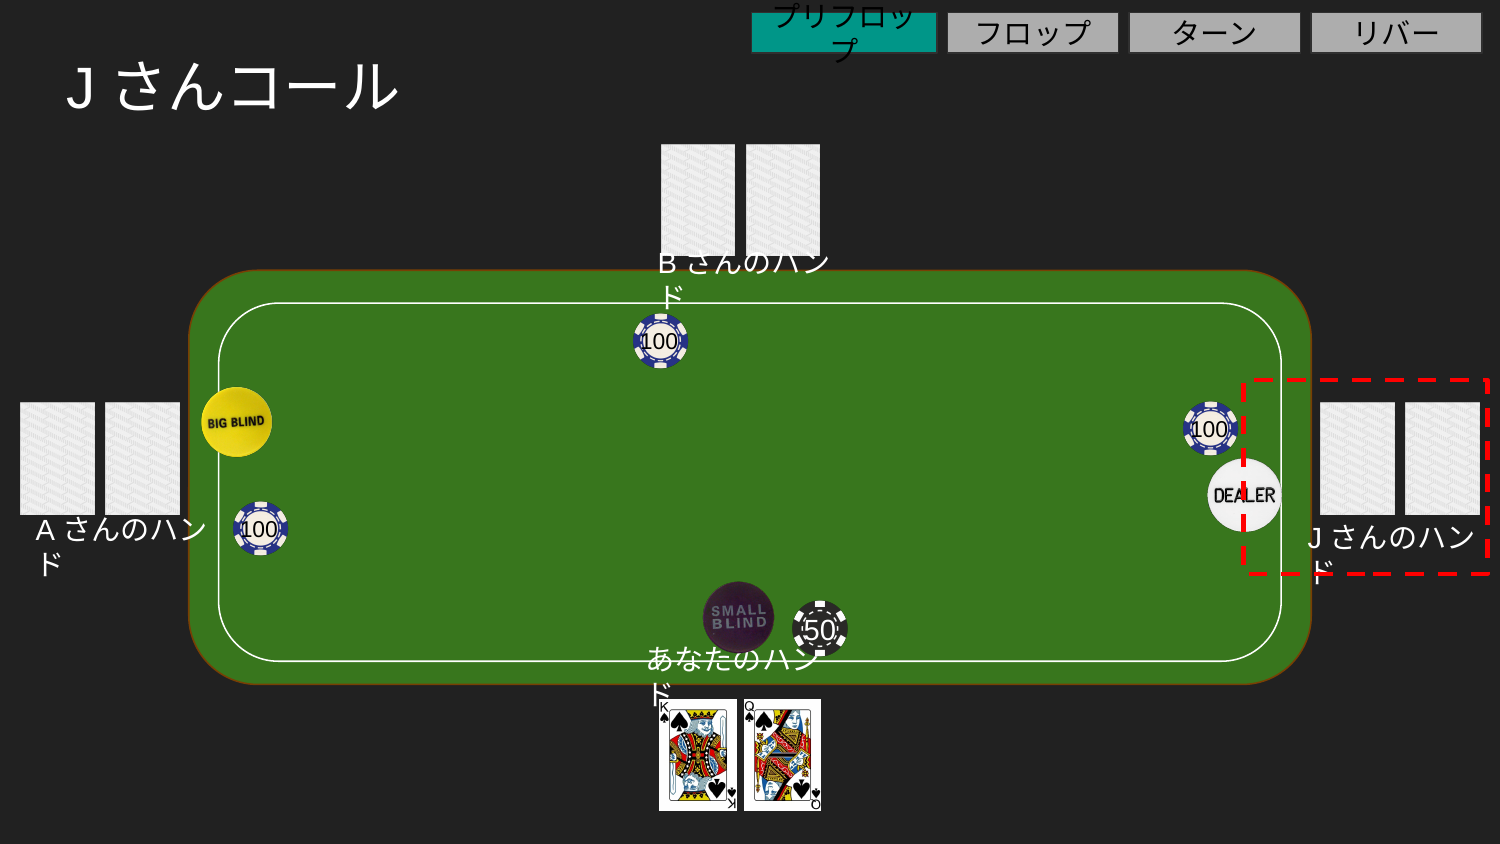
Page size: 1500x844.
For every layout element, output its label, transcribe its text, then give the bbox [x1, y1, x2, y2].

text_box リバー [1311, 12, 1483, 54]
picture [232, 499, 289, 557]
picture [199, 384, 274, 459]
picture [701, 580, 776, 655]
picture [782, 591, 857, 666]
text_box [218, 303, 1282, 662]
text_box フロップ [947, 12, 1119, 54]
text_box あなたのハンド [630, 656, 847, 697]
picture [105, 402, 180, 515]
picture [1320, 402, 1395, 515]
picture [659, 698, 737, 811]
text_box Bさんのハンド [642, 259, 859, 300]
text_box [188, 270, 1312, 526]
picture [745, 143, 820, 256]
picture [744, 698, 822, 811]
text_box Jさんのハンド [1292, 534, 1500, 575]
title Jさんコール [51, 35, 1449, 130]
text_box 100 [693, 320, 699, 361]
text_box Aさんのハンド [20, 526, 237, 567]
text_box プリフロップ [751, 12, 937, 54]
text_box [188, 567, 630, 685]
text_box ターン [1129, 12, 1301, 54]
picture [632, 312, 689, 369]
text_box [1243, 380, 1488, 574]
picture [20, 402, 95, 515]
picture [1405, 402, 1480, 515]
text_box [847, 574, 1312, 685]
picture [660, 143, 735, 256]
picture [1182, 399, 1239, 457]
picture [1207, 458, 1282, 533]
text_box 100 [293, 507, 299, 549]
